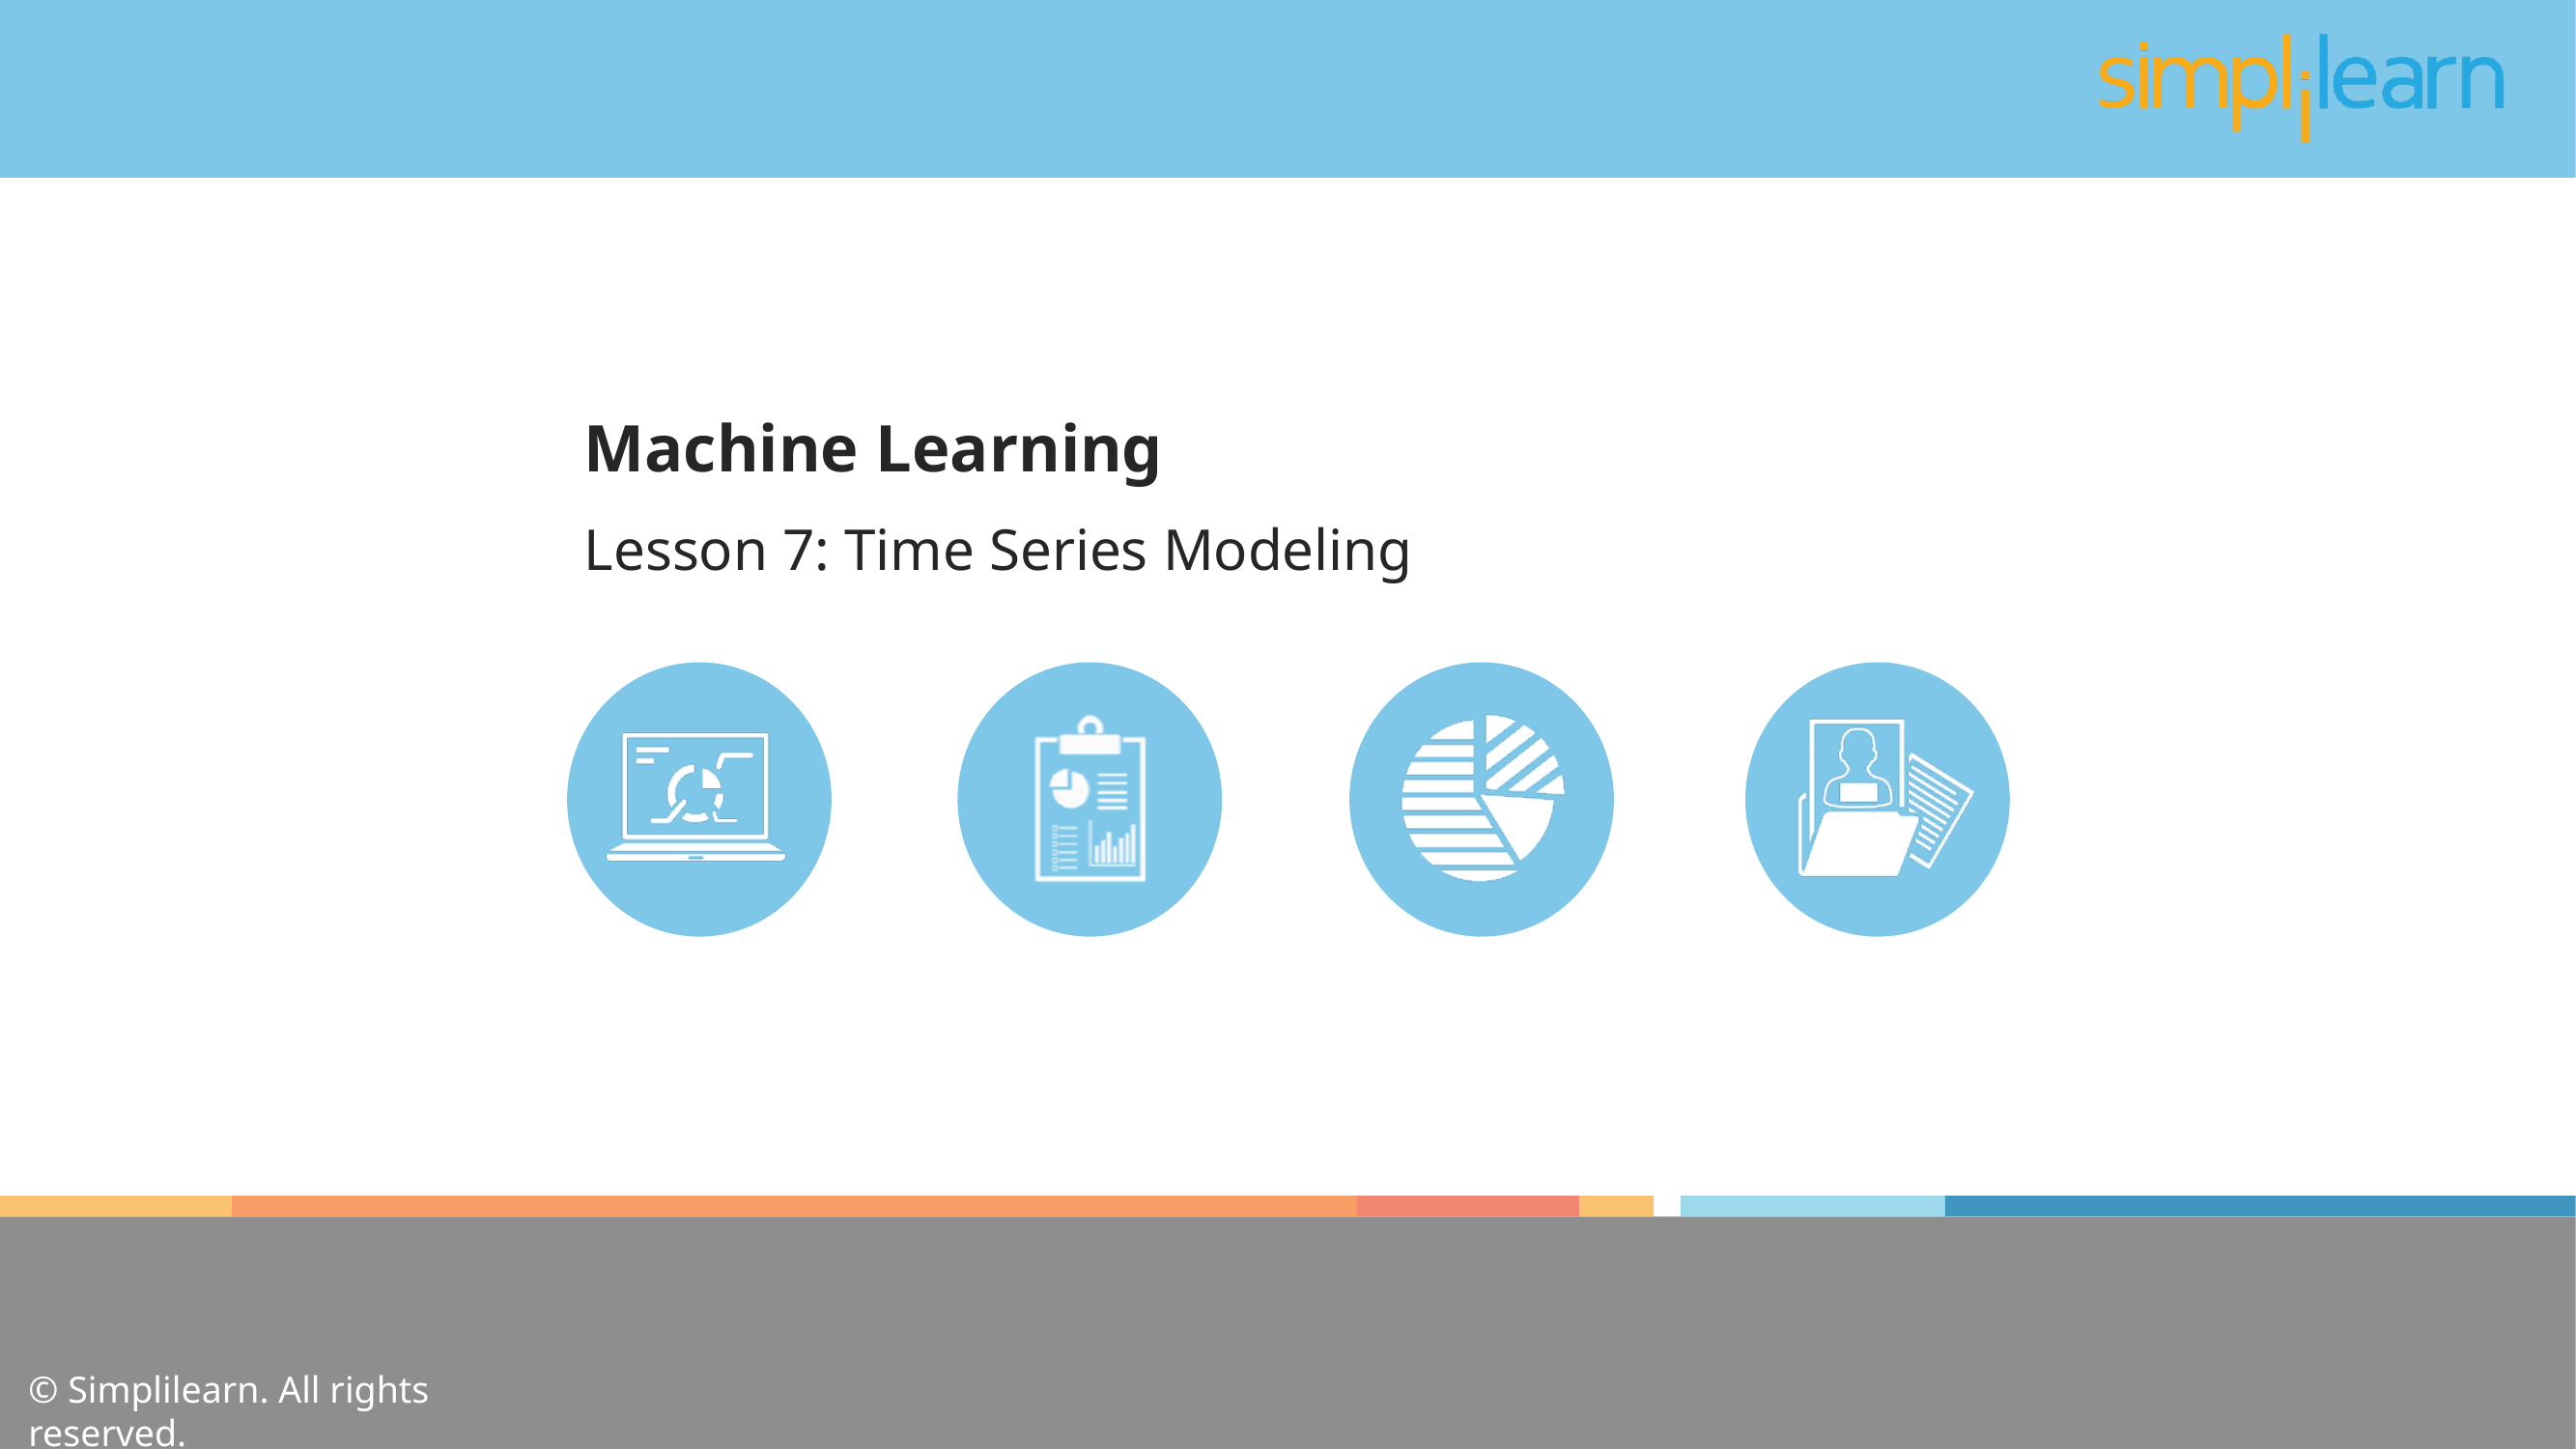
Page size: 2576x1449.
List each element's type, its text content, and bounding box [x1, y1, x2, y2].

picture [1395, 709, 1569, 890]
list Machine Learning [583, 415, 2087, 487]
picture [1777, 715, 1978, 884]
picture [604, 727, 790, 866]
picture [2096, 27, 2507, 150]
list Lesson 7: Time Series Modeling [583, 521, 2087, 583]
picture [1032, 713, 1148, 886]
